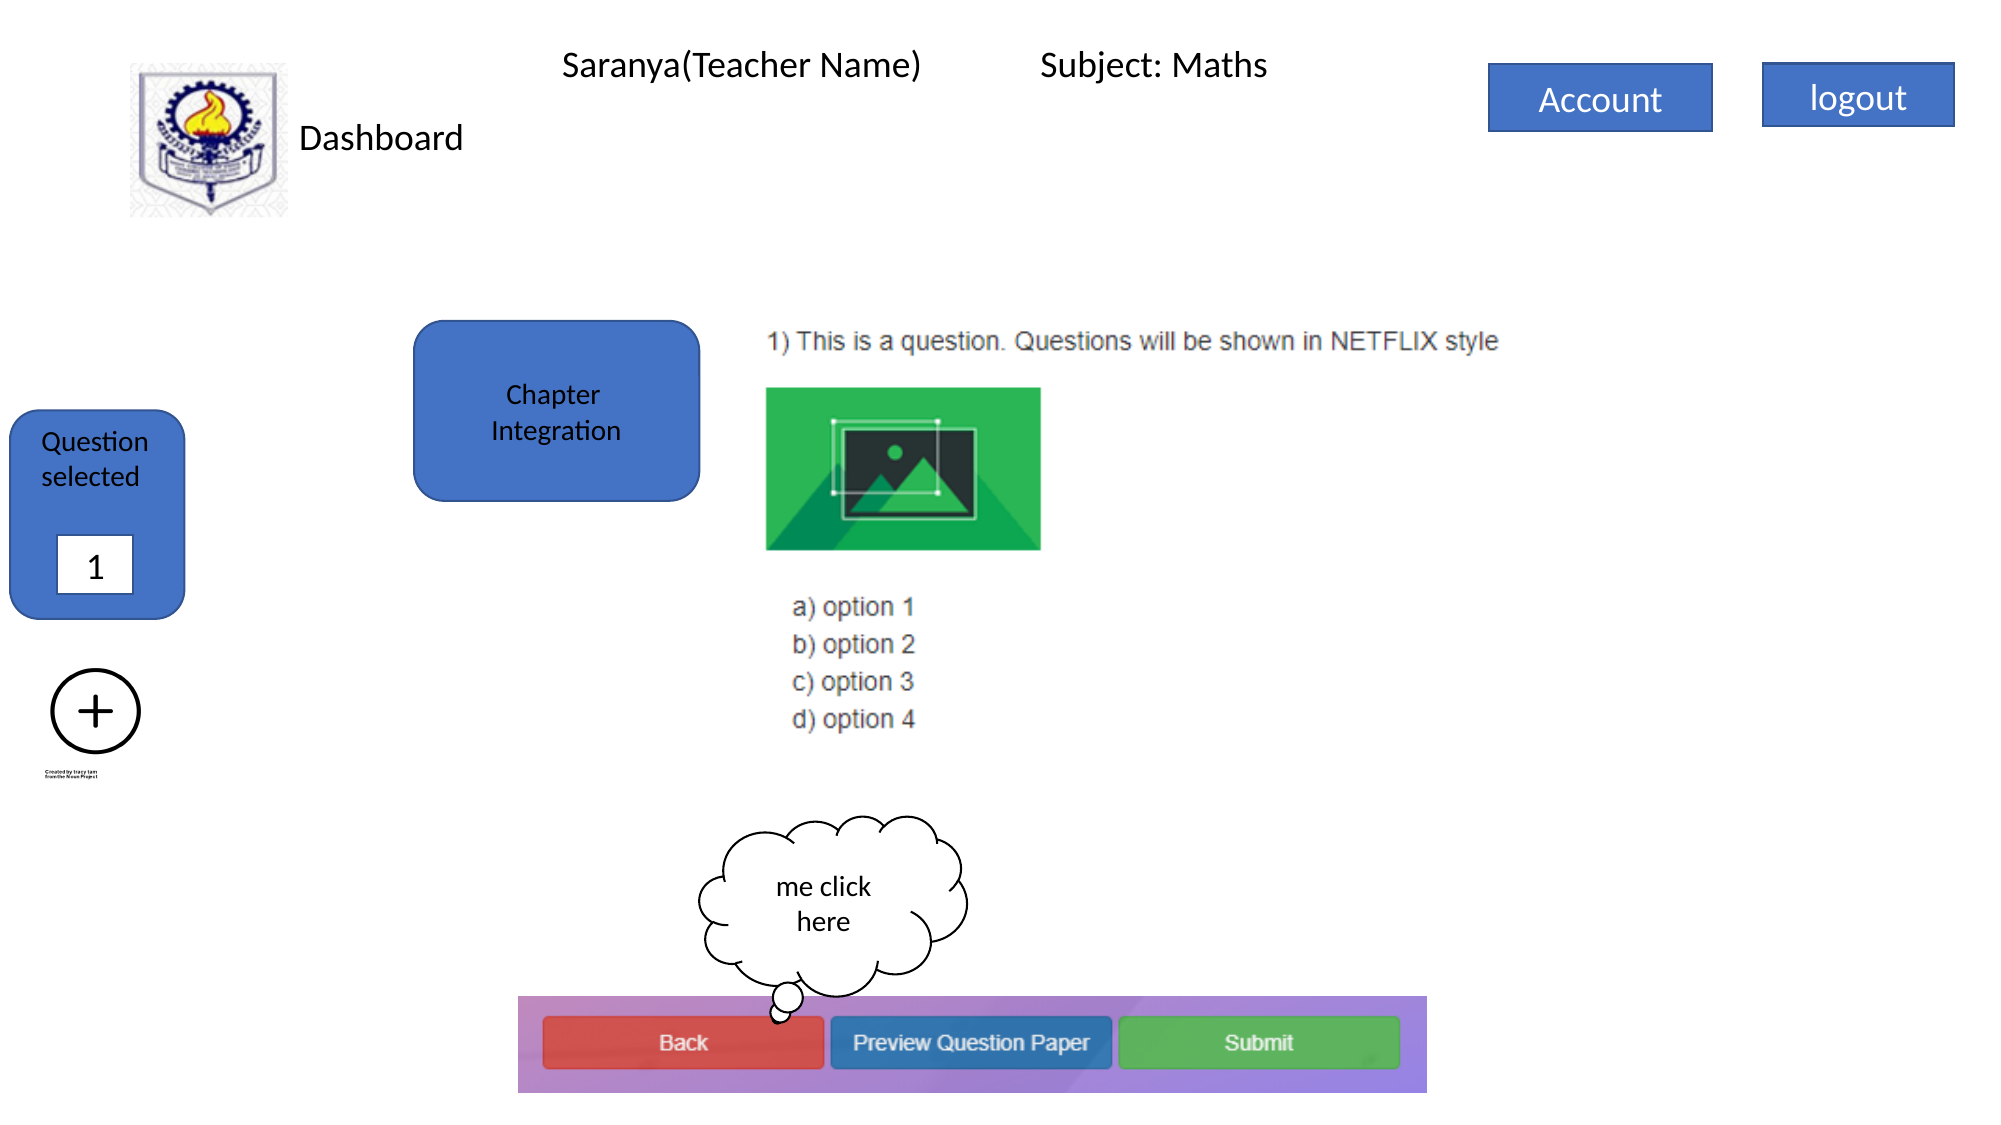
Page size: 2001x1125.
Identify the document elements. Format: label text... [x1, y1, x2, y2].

text_box 1 [56, 534, 134, 595]
picture [731, 315, 1529, 749]
picture [45, 663, 146, 783]
text_box me click here [698, 815, 969, 996]
picture [129, 63, 288, 219]
text_box [9, 409, 186, 620]
text_box Dashboard [288, 105, 544, 166]
text_box Question selected [26, 414, 201, 500]
text_box Account [1488, 63, 1713, 132]
text_box logout [1762, 62, 1955, 127]
text_box Chapter Integration [413, 319, 701, 502]
text_box Saranya(Teacher Name) Subject: Maths [547, 32, 1290, 93]
picture [518, 996, 1427, 1093]
